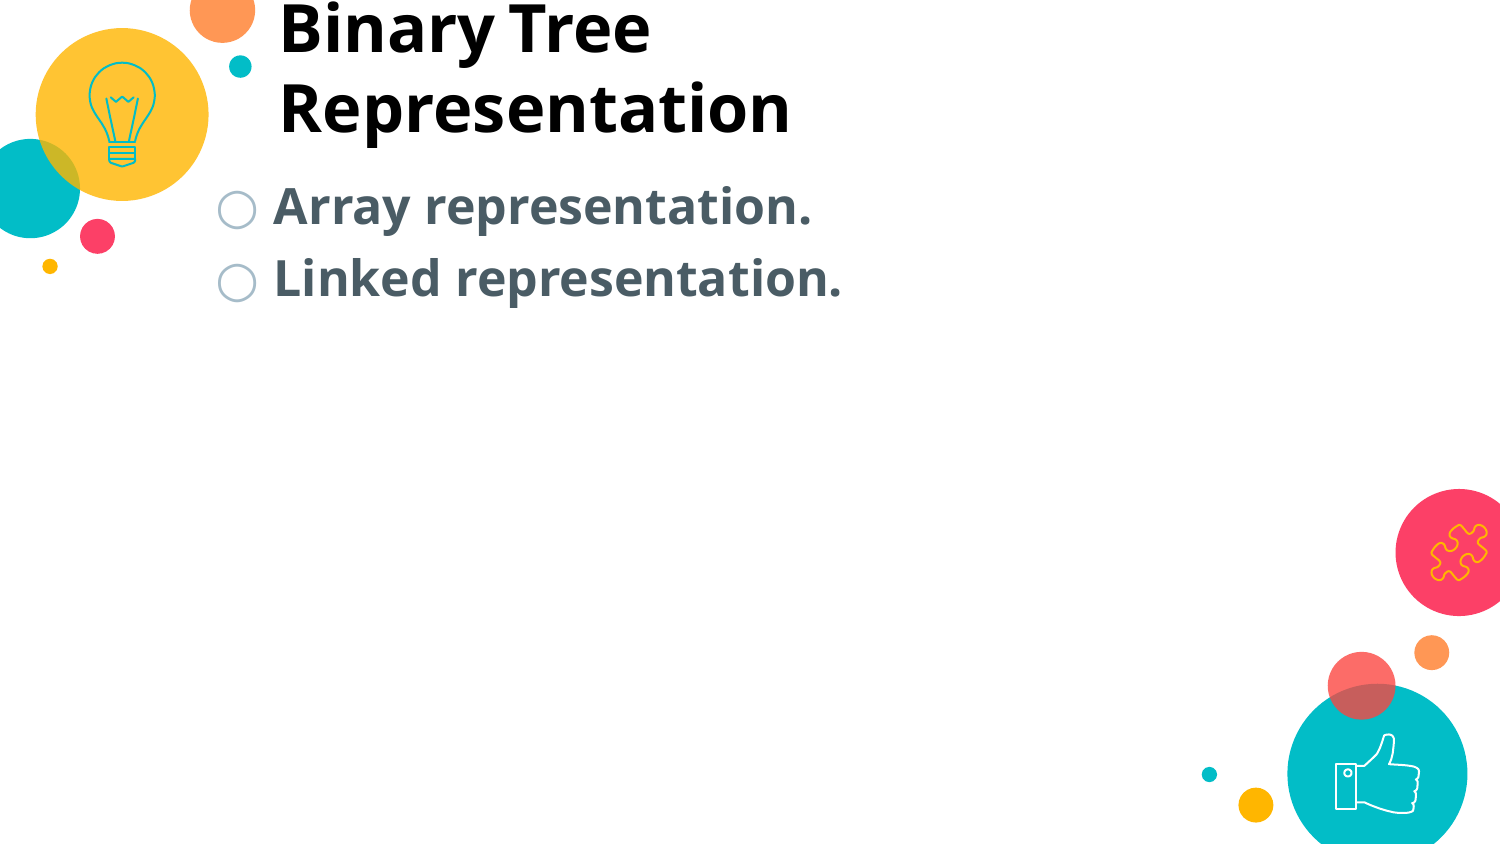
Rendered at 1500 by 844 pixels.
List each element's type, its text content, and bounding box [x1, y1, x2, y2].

title Binary Tree Representation [263, 18, 1125, 114]
list Array representation. Linked representation. [183, 159, 1150, 492]
